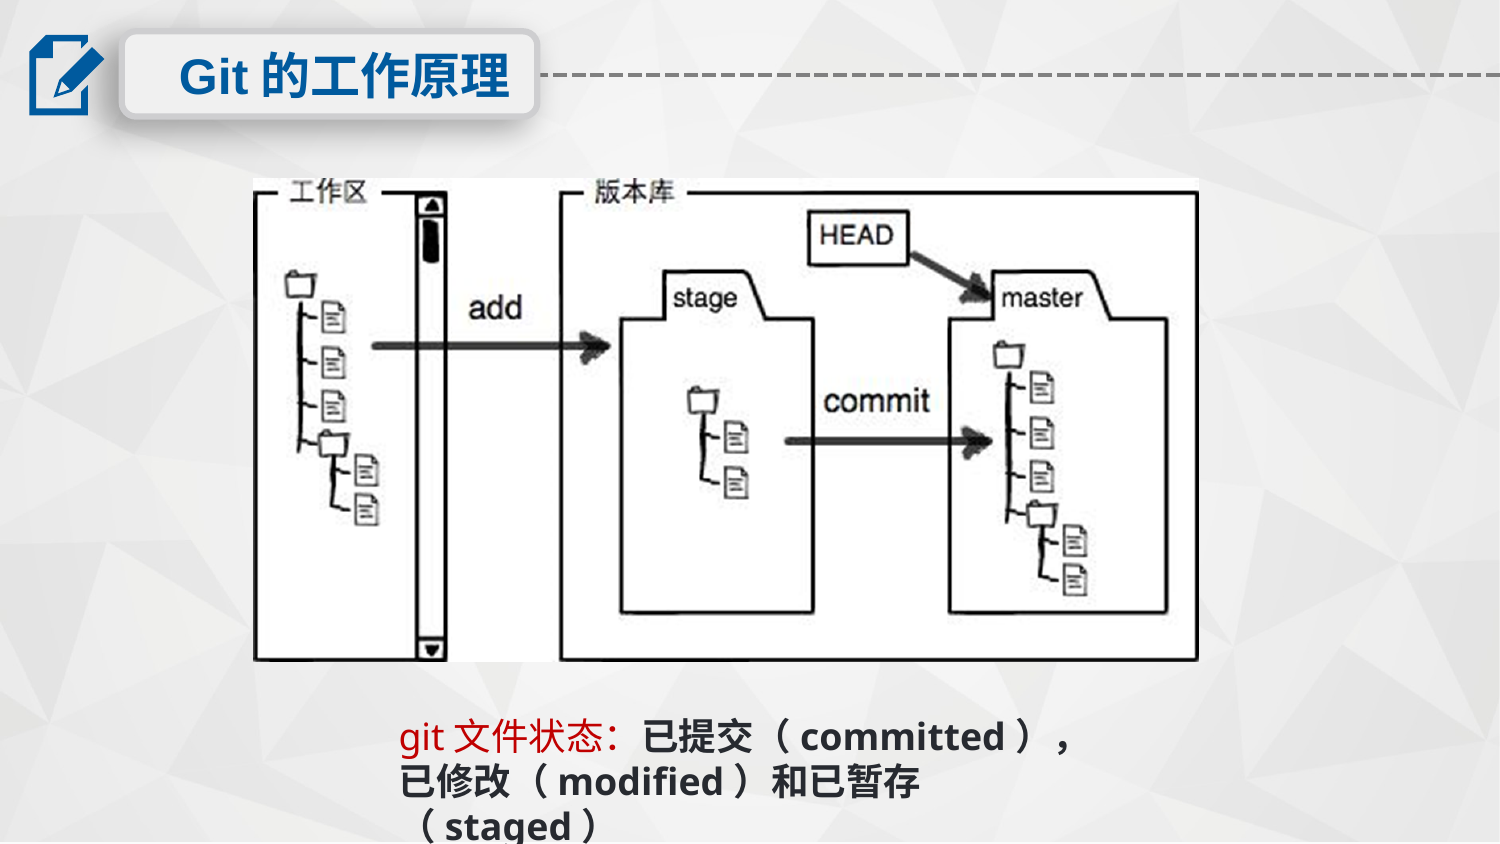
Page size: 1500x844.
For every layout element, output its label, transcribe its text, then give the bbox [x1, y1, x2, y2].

text_box ‍‍git文件状态：已提交（committed），已修改（modified）和已暂存（staged）‍ [383, 705, 1134, 844]
picture [0, 0, 1500, 842]
text_box [121, 31, 538, 117]
text_box Git的工作原理 [164, 37, 526, 112]
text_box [29, 34, 105, 116]
